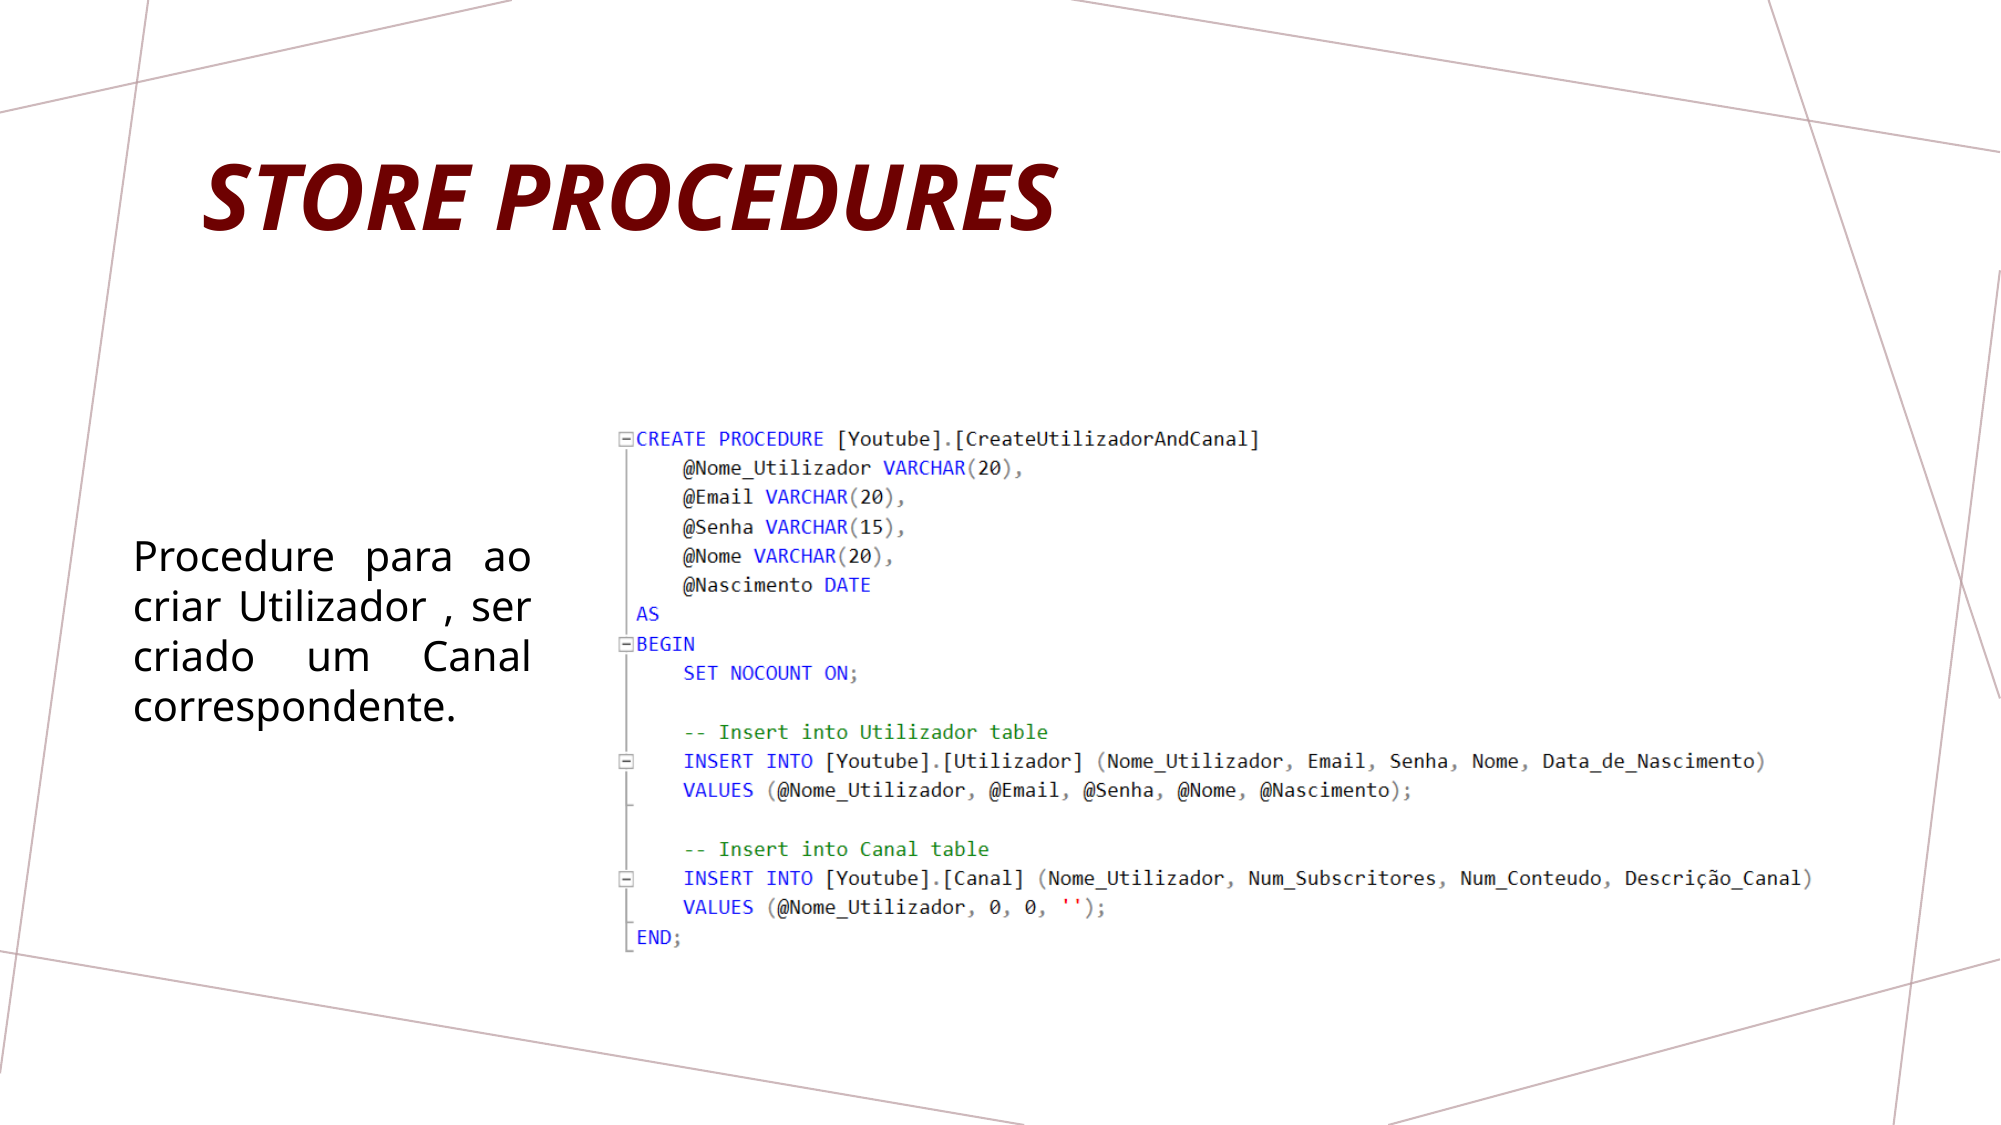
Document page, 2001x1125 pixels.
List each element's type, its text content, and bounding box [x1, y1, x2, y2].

text_box Procedure para ao criar Utilizador , ser criado um Canal correspondente. [117, 522, 547, 738]
picture [613, 411, 1900, 965]
title Store Procedures [187, 87, 1813, 315]
